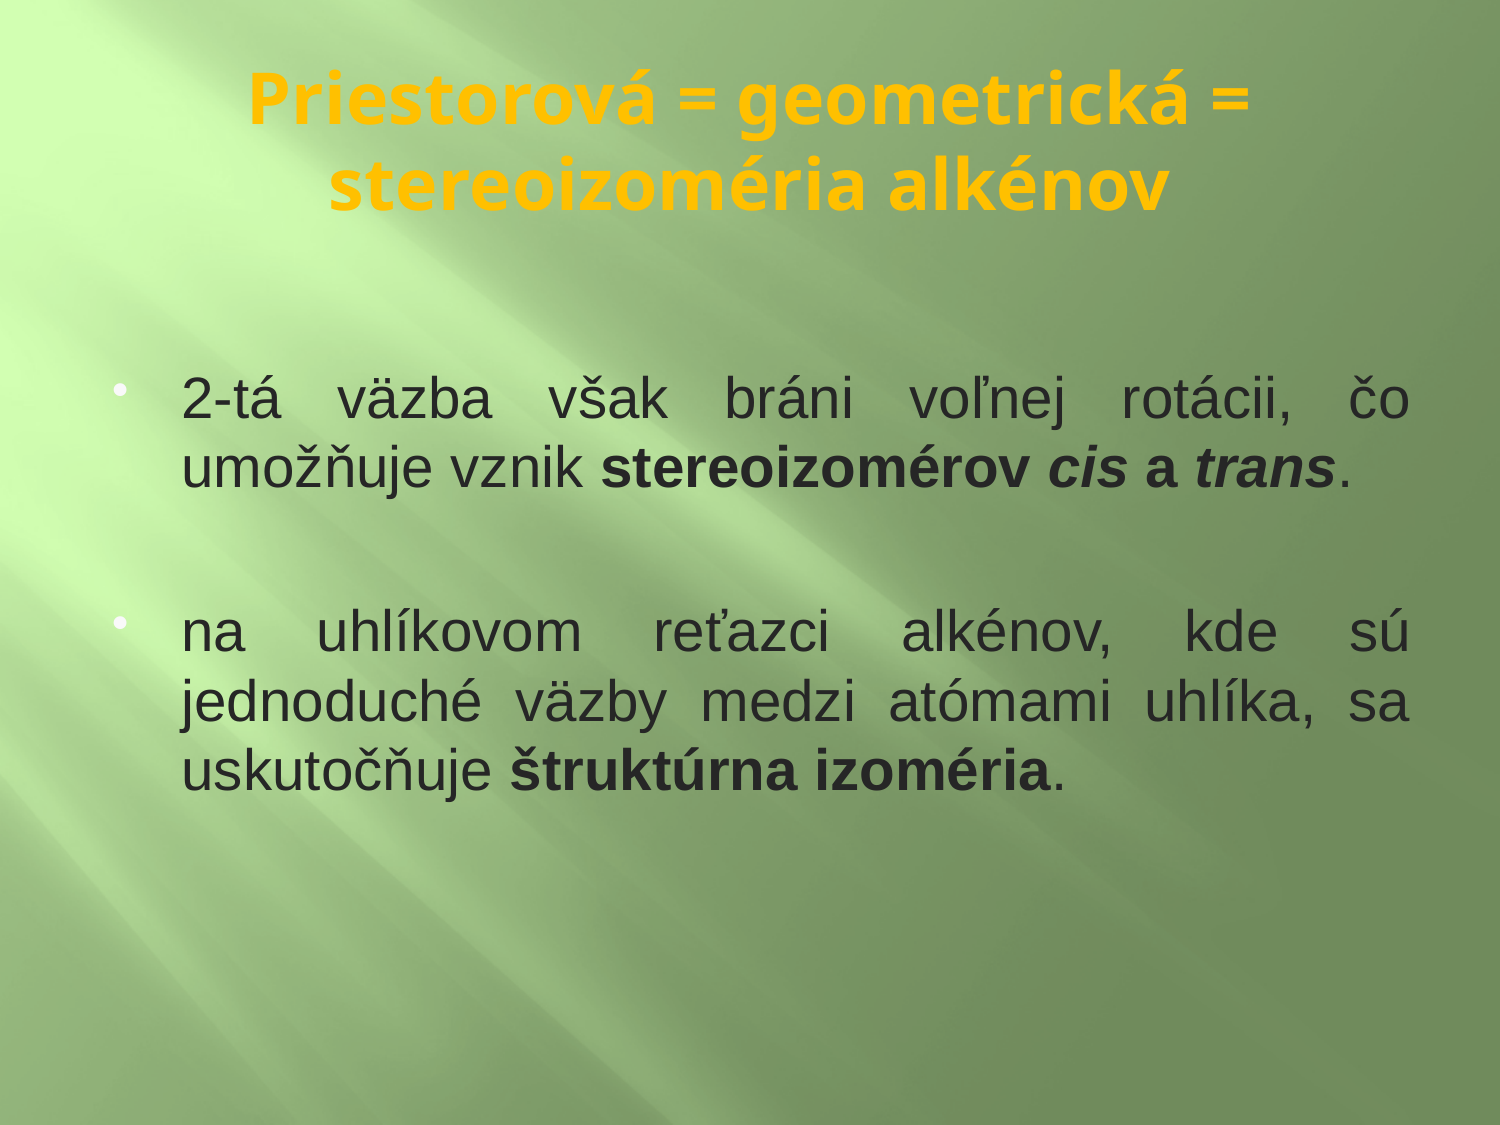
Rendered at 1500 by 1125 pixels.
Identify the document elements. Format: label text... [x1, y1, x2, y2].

list 2-tá väzba však bráni voľnej rotácii, čo umožňuje vznik stereoizomérov cis a trans. na uhlíkovom reťazci alkénov, kde sú jednoduché väzby medzi atómami uhlíka, sa uskutočňuje štruktúrna izoméria. [76, 352, 1427, 1125]
title Priestorová = geometrická = stereoizoméria alkénov [75, 45, 1425, 233]
